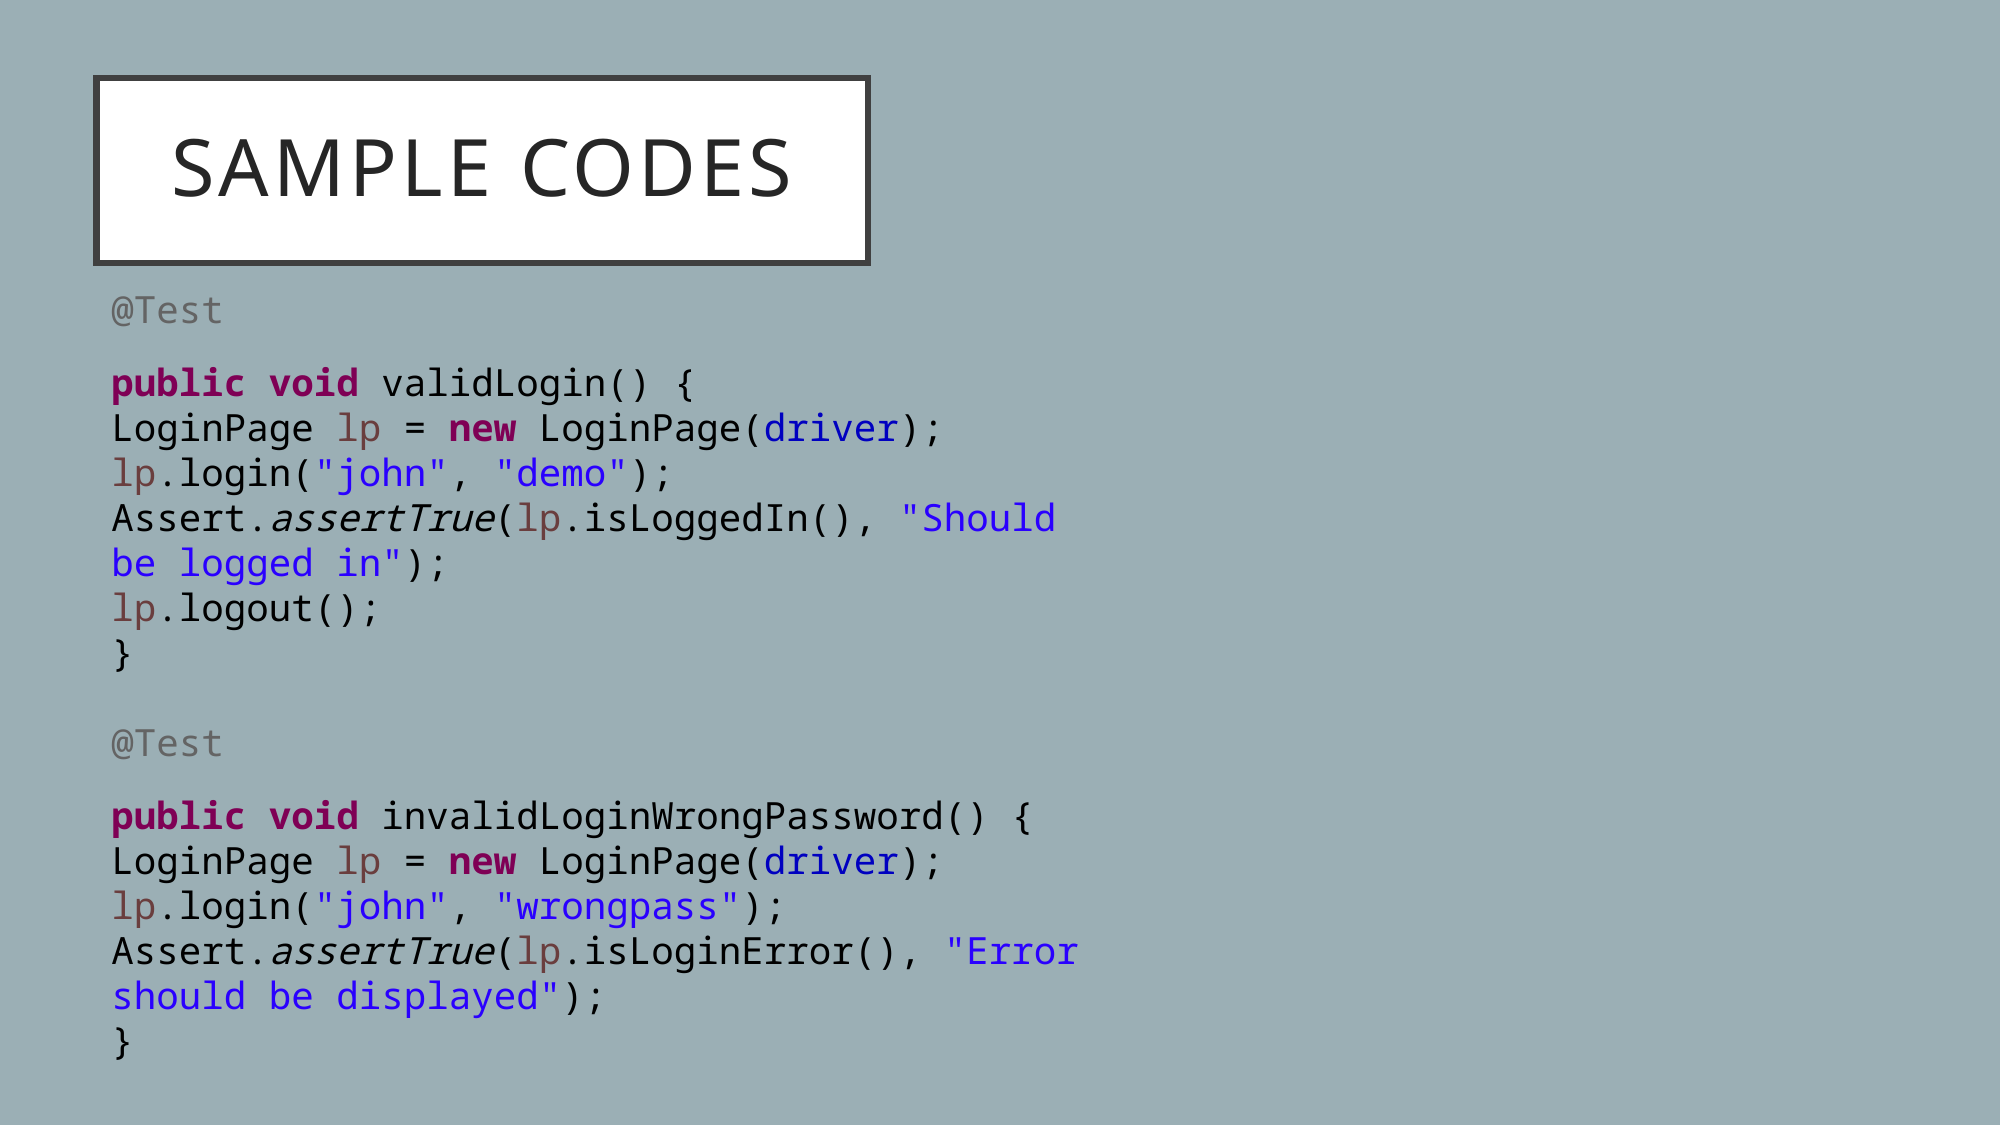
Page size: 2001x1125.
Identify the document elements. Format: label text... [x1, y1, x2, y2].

text_box @Test public void validLogin() { LoginPage lp = new LoginPage(driver); lp.login("john", "demo"); Assert.assertTrue(lp.isLoggedIn(), "Should be logged in"); lp.logout(); } @Test public void invalidLoginWrongPassword() { LoginPage lp = new LoginPage(driver); lp.login("john", "wrongpass"); Assert.assertTrue(lp.isLoginError(), "Error should be displayed"); } [96, 278, 1097, 1070]
title Sample codes [93, 75, 871, 266]
